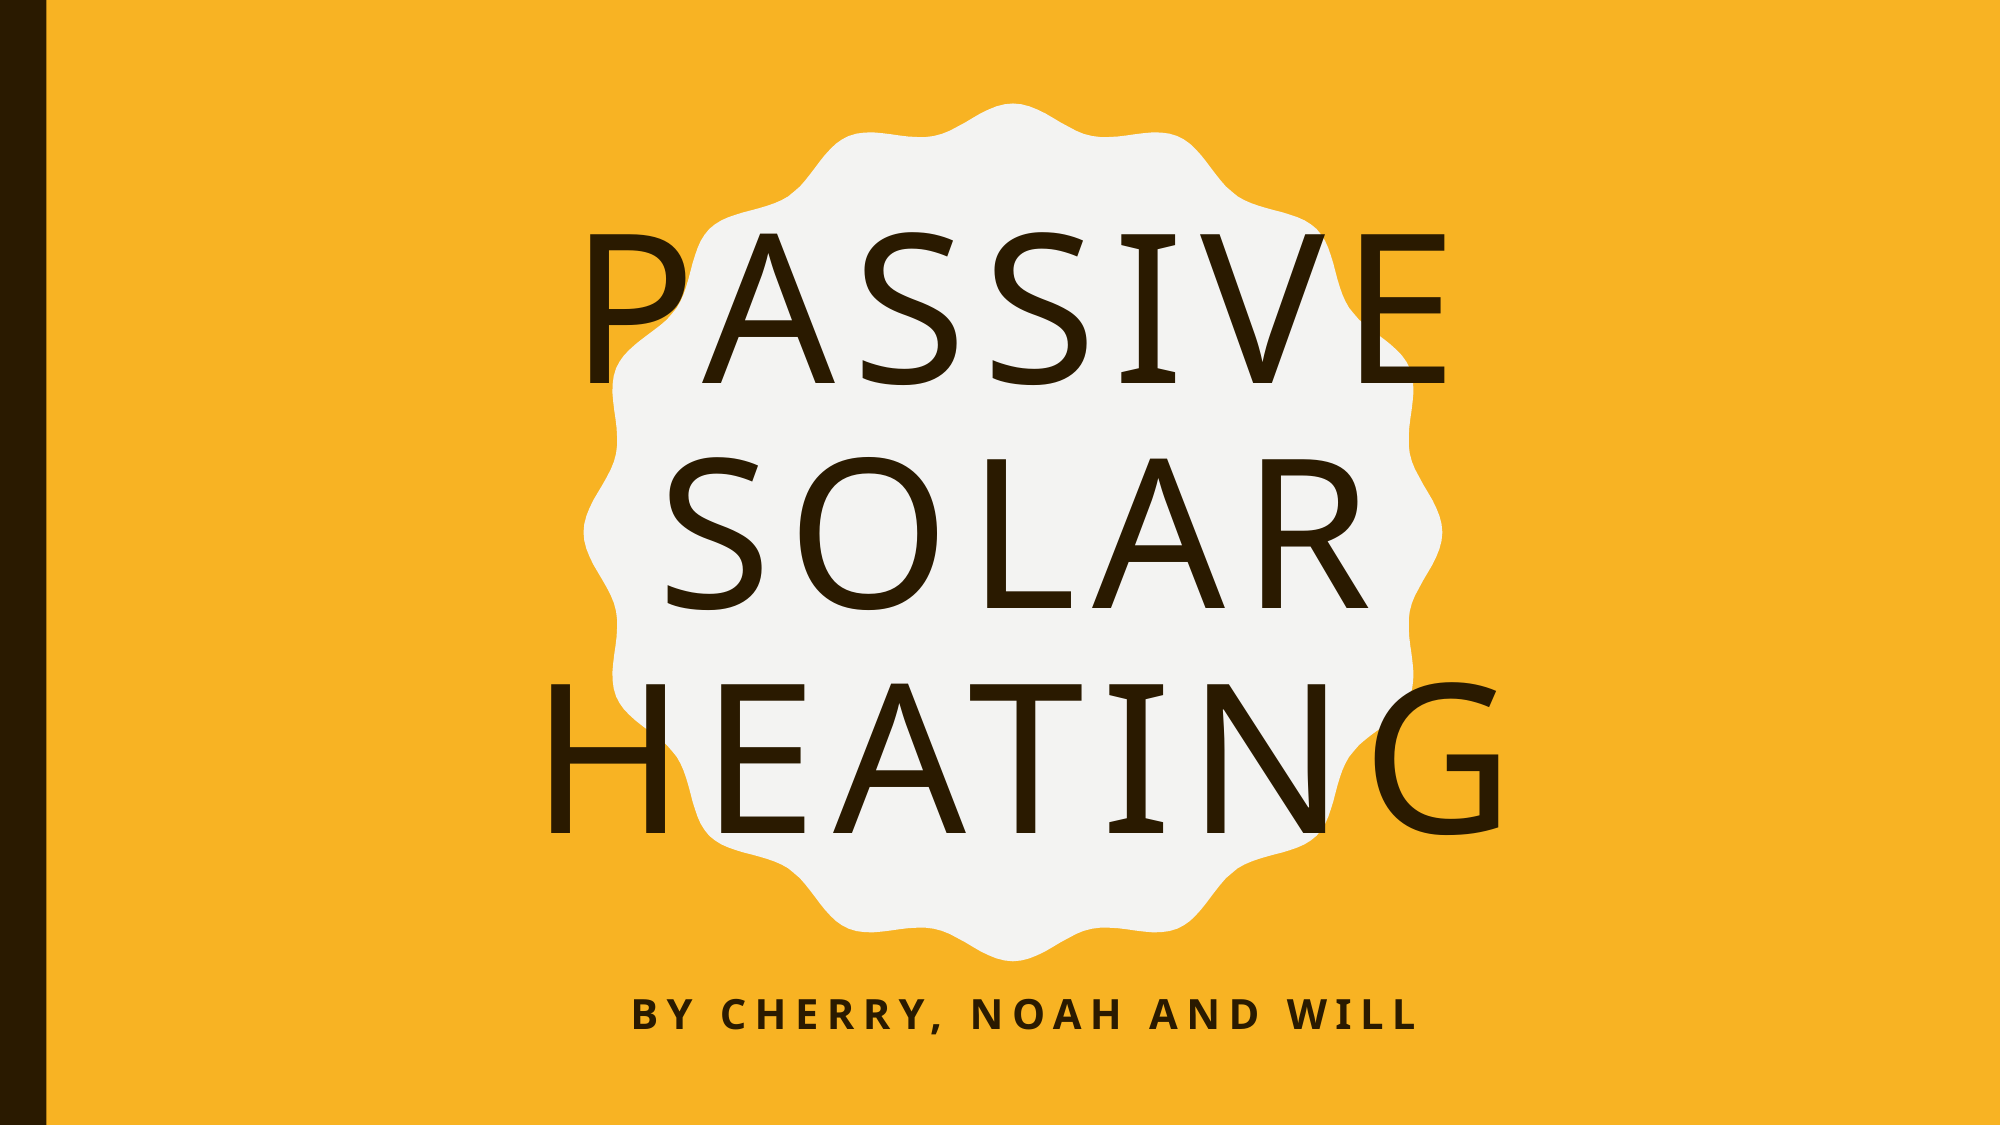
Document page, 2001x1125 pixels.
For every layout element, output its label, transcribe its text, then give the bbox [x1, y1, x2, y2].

subtitle By Cherry, Noah and Will [363, 980, 1684, 1103]
title Passive solar heating [176, 180, 1870, 902]
